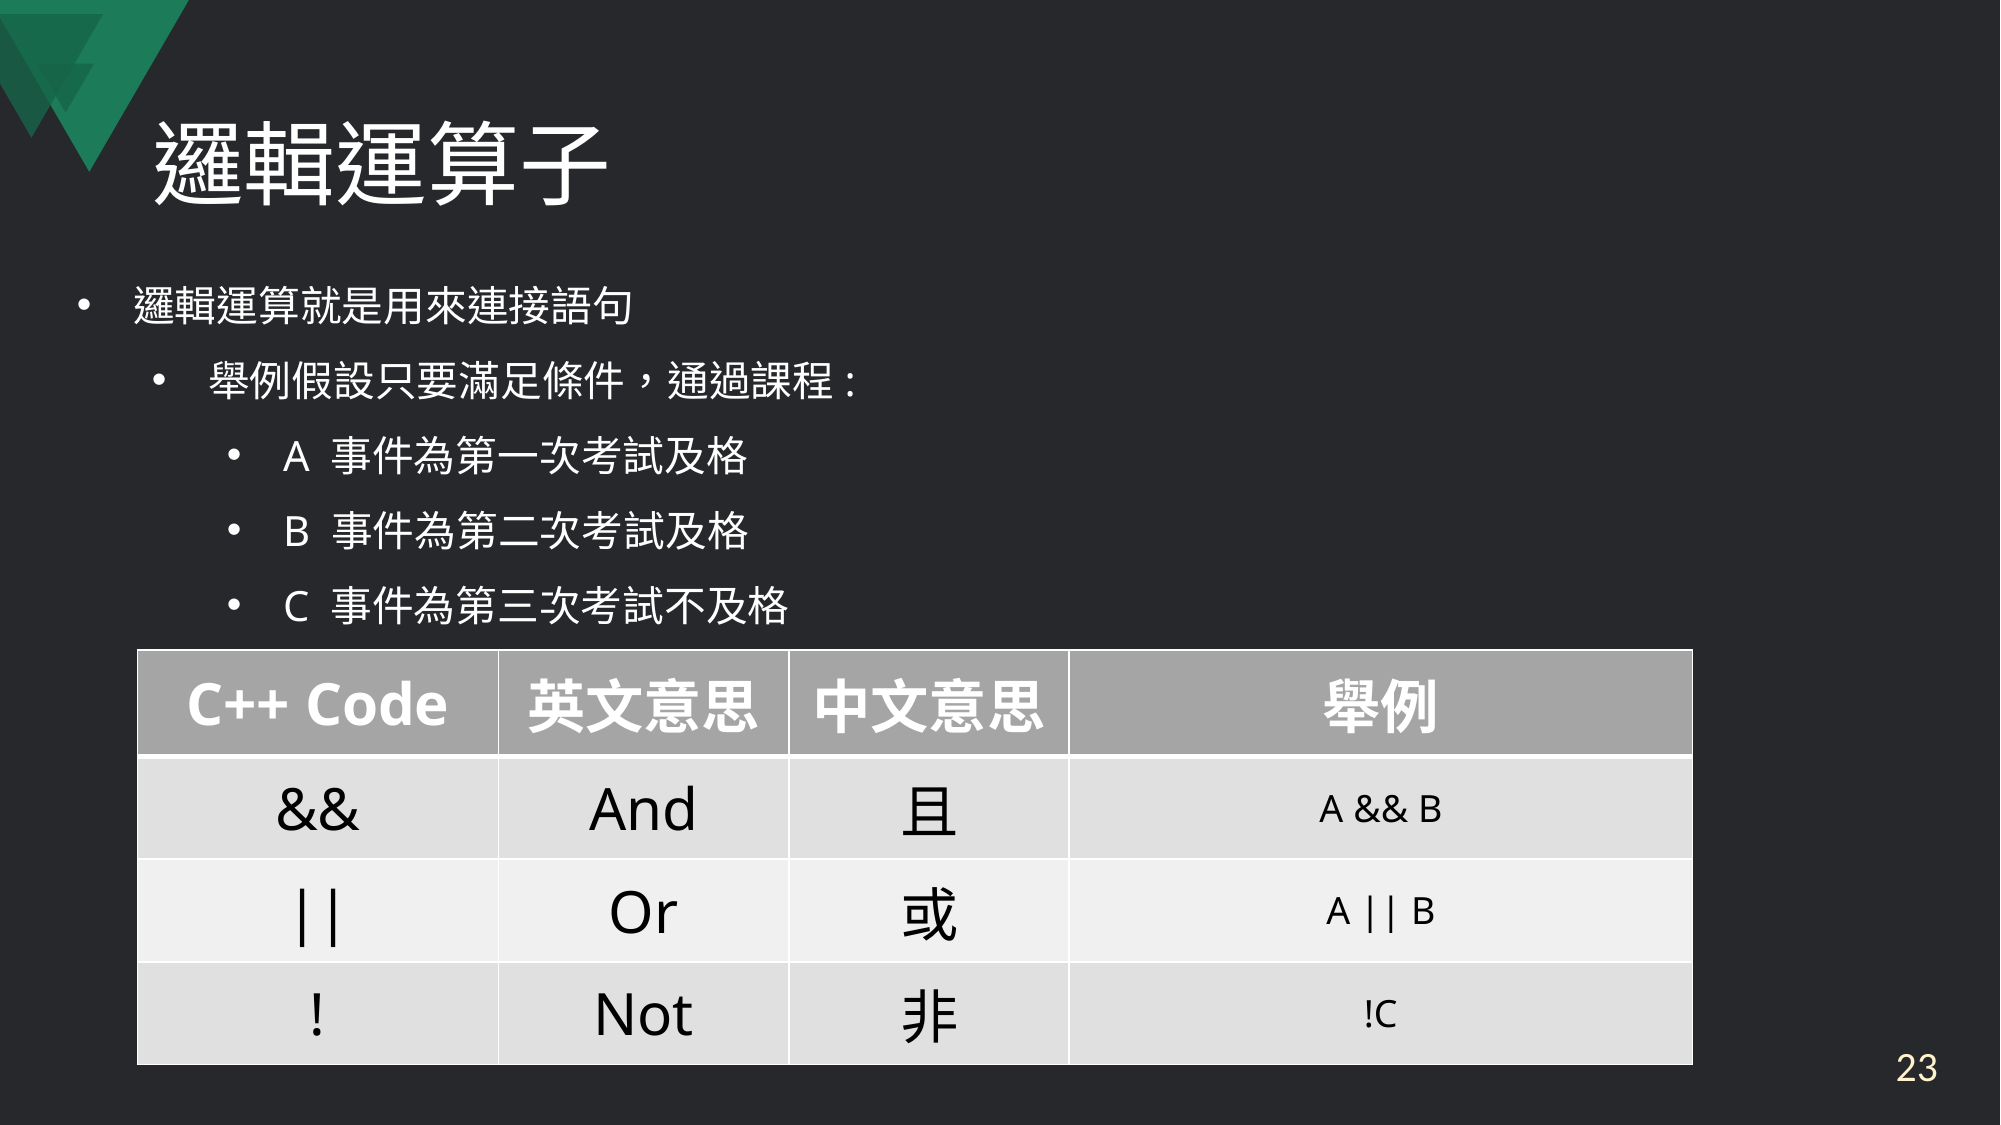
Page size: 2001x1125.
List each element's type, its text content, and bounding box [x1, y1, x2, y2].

table_cell 且 [790, 759, 1068, 858]
table_cell And [499, 759, 788, 858]
table_cell 非 [790, 963, 1068, 1064]
title 邏輯運算子 [137, 59, 1863, 247]
table_cell !C [1070, 963, 1692, 1064]
table_cell A || B [1070, 860, 1692, 961]
table_header 舉例 [1070, 651, 1692, 754]
table_cell ! [138, 963, 498, 1064]
text_box 邏輯運算就是用來連接語句 舉例假設只要滿足條件，通過課程: A 事件為第一次考試及格 B 事件為第二次考試及格 C 事件為第三次考試不及格 [62, 247, 1938, 638]
table_cell A && B [1070, 759, 1692, 858]
table_header 英文意思 [499, 651, 788, 754]
table_cell Or [499, 860, 788, 961]
table_cell && [138, 759, 498, 858]
table_header C++ Code [138, 651, 498, 754]
text_box 23 [1503, 1034, 1954, 1095]
table_header 中文意思 [790, 651, 1068, 754]
table_cell 或 [790, 860, 1068, 961]
table_cell Not [499, 963, 788, 1064]
table_cell || [138, 860, 498, 961]
